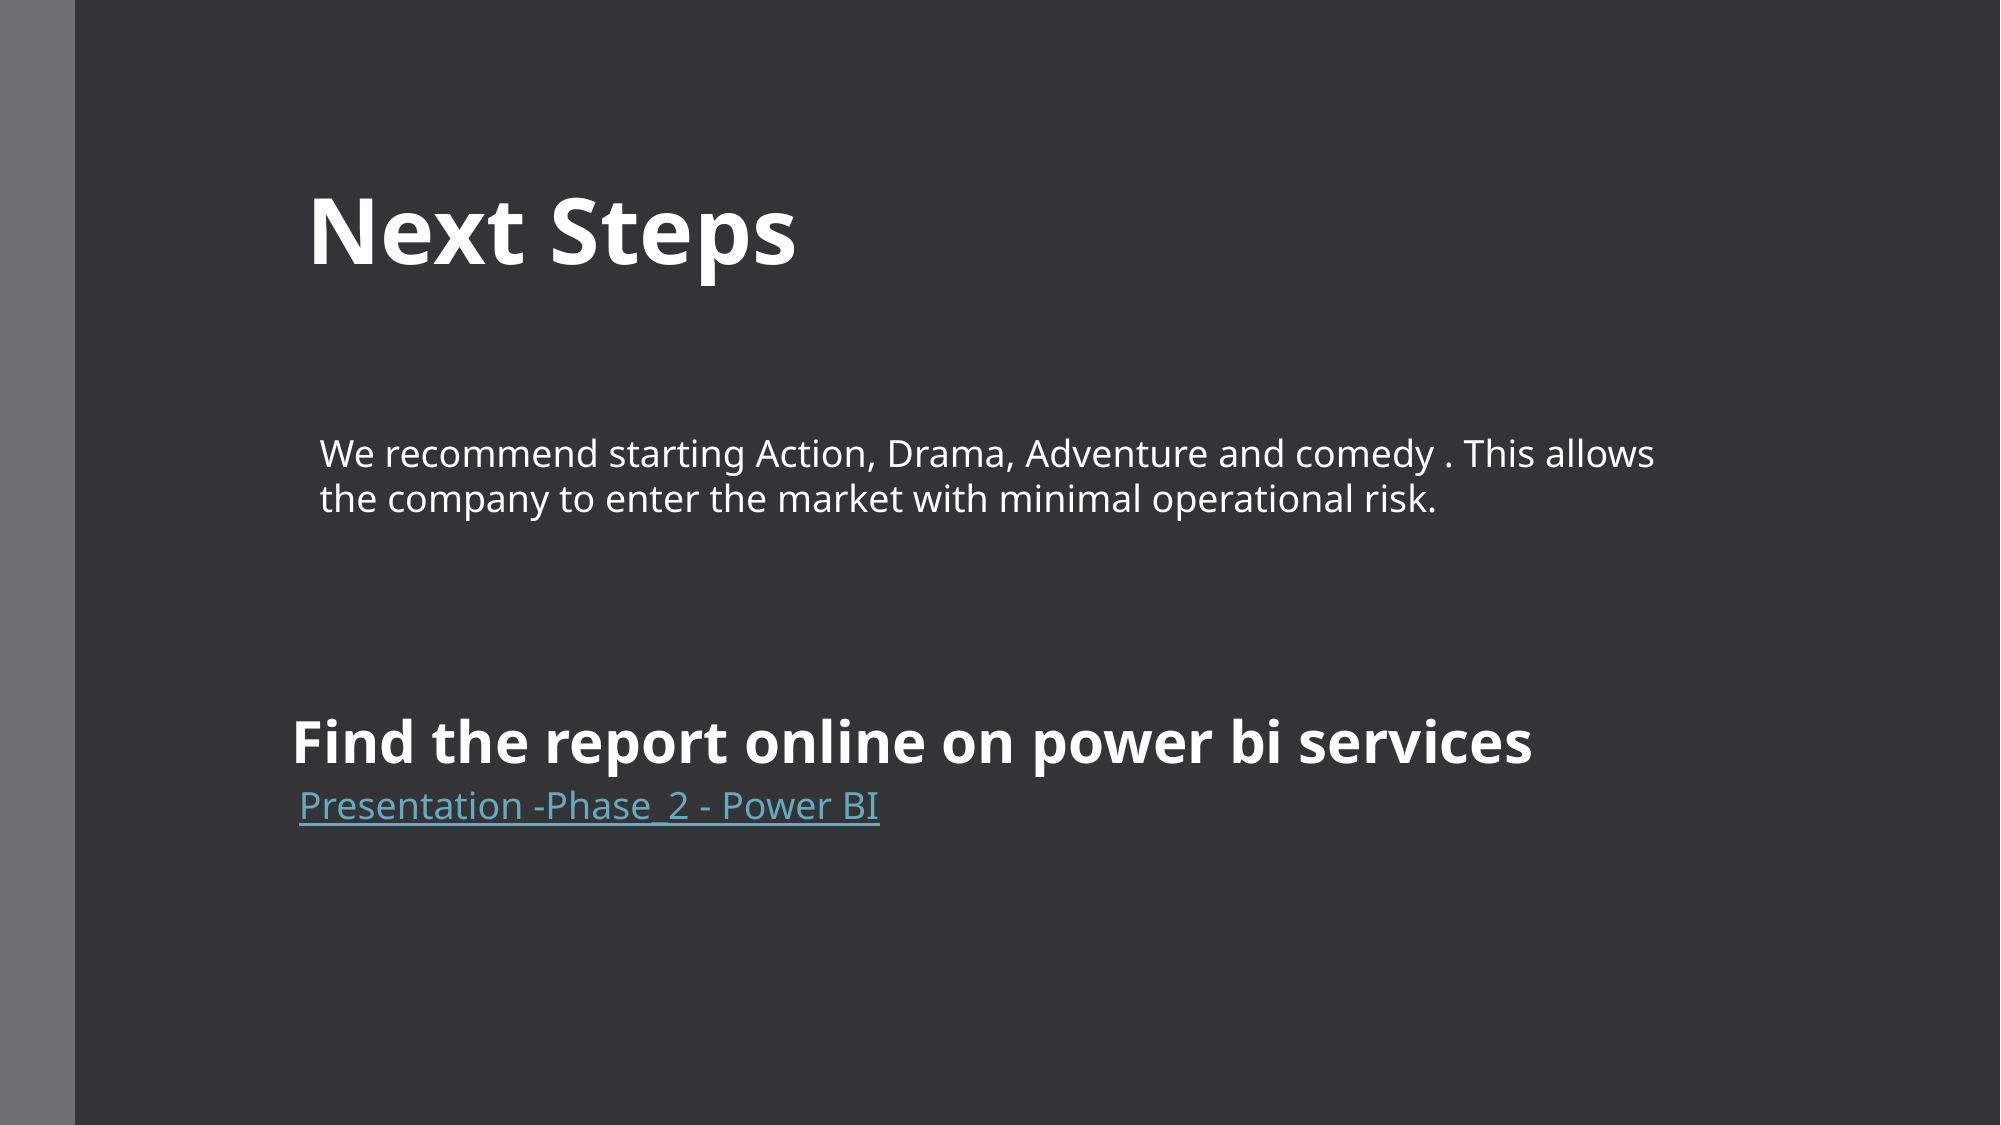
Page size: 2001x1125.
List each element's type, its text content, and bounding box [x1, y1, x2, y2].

text_box We recommend starting Action, Drama, Adventure and comedy . This allows the company to enter the market with minimal operational risk. [304, 422, 1696, 528]
text_box Next Steps [306, 172, 1723, 293]
text_box Find the report online on power bi services [291, 705, 1708, 826]
text_box Presentation -Phase_2 - Power BI [284, 775, 895, 841]
